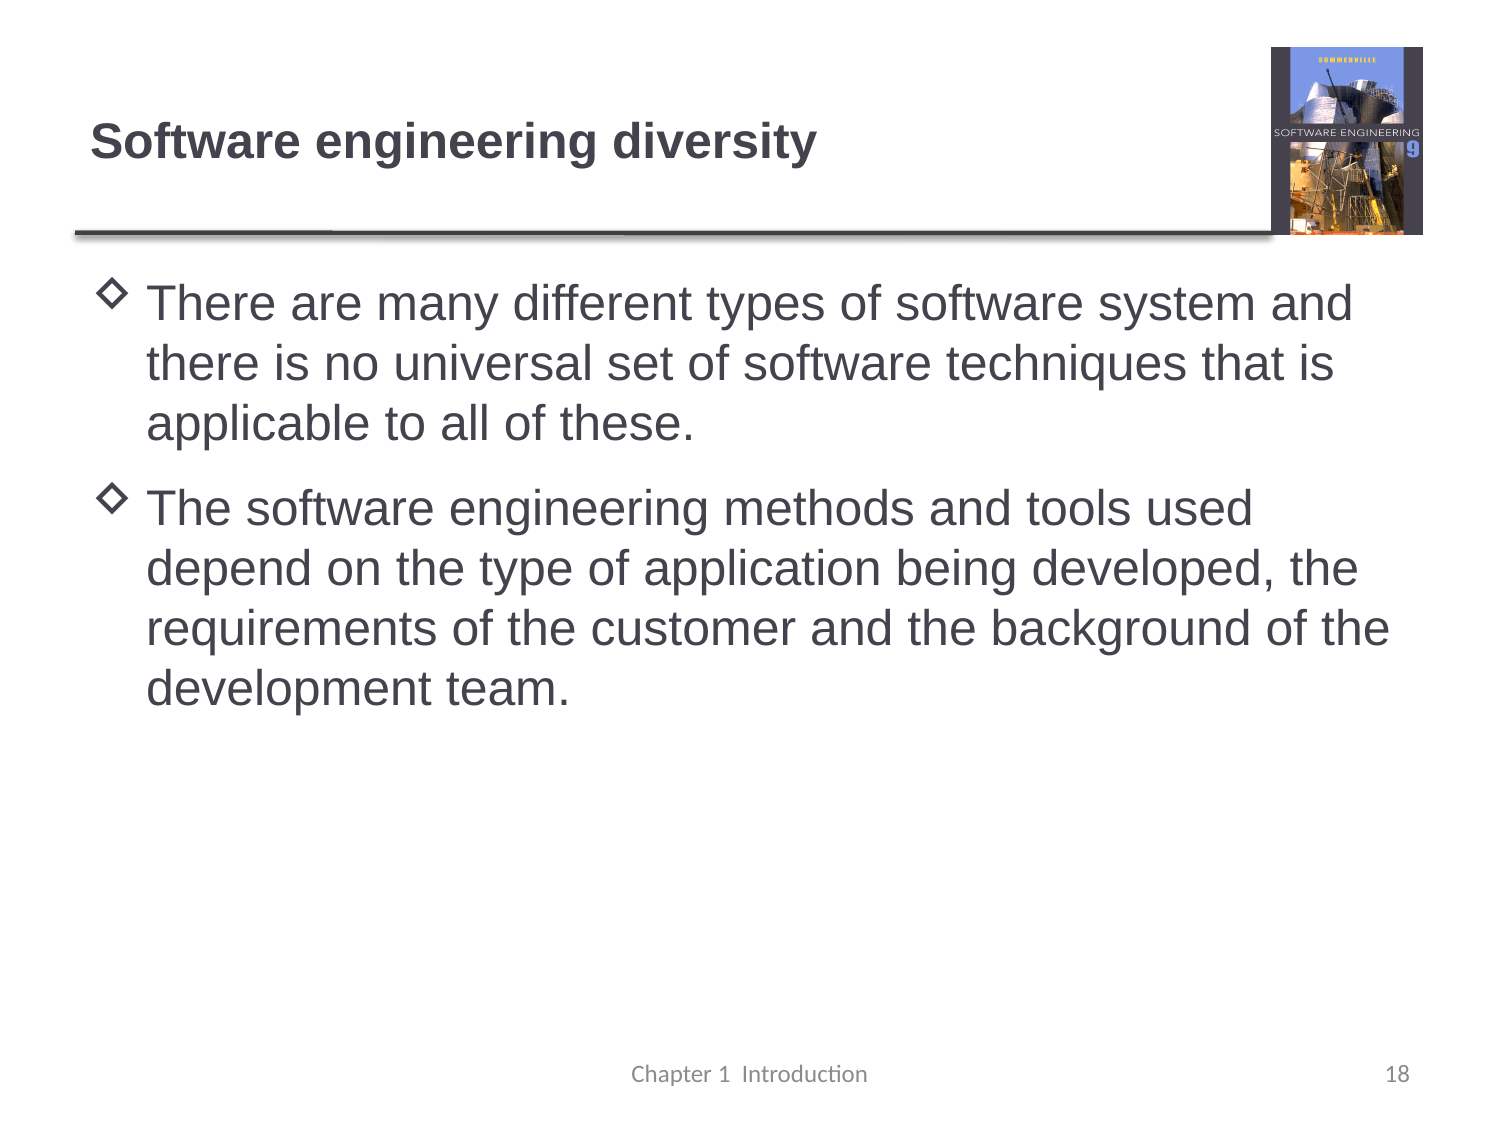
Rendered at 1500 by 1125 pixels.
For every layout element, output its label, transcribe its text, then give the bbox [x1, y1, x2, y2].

slide_number 18 [1074, 1042, 1425, 1103]
title Software engineering diversity [74, 44, 1272, 233]
picture [1272, 47, 1423, 235]
footer Chapter 1 Introduction [512, 1042, 988, 1103]
list There are many different types of software system and there is no universal set of software techniques that is applicable to all of these. The software engineering methods and tools used depend on the type of application being developed, the requirements of the customer and the background of the development team. [75, 262, 1425, 1005]
